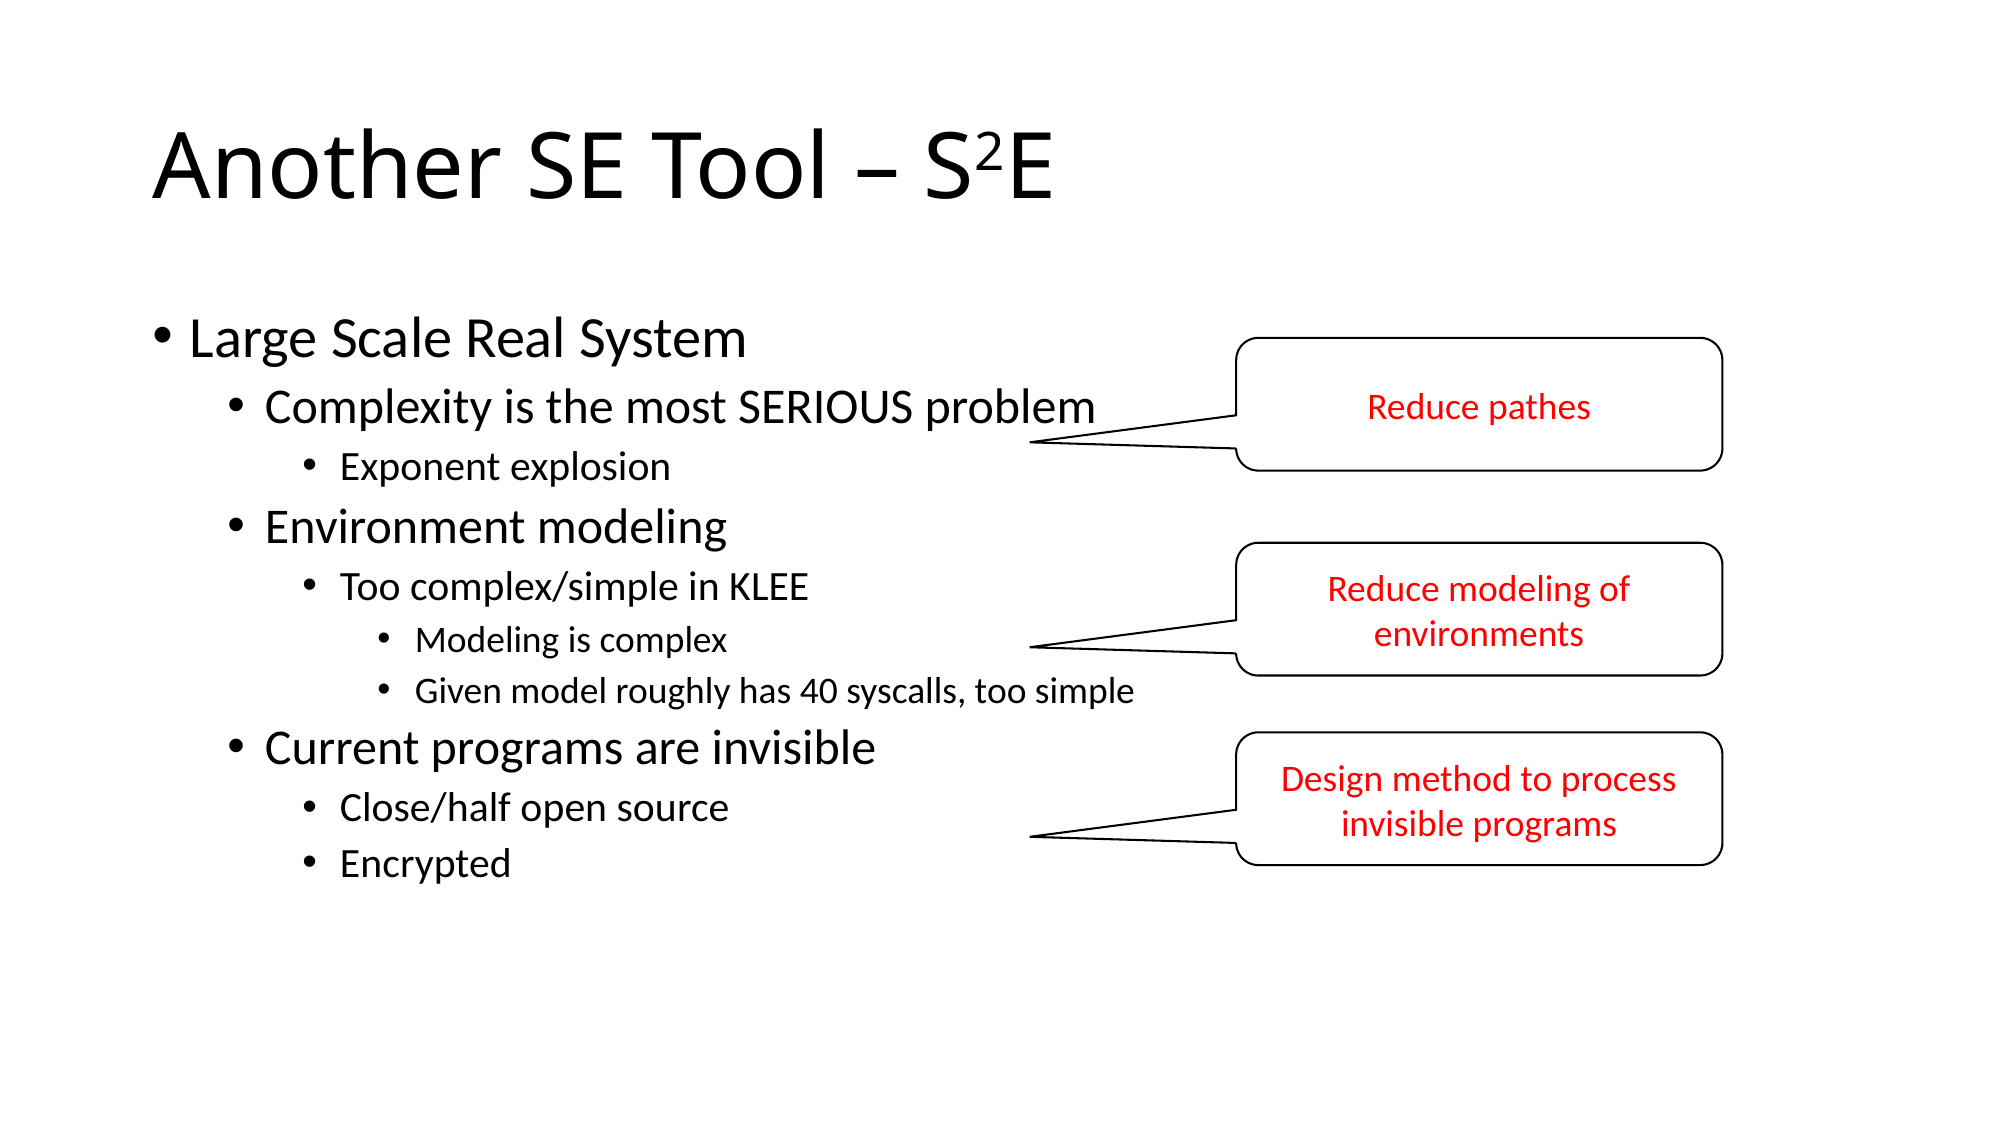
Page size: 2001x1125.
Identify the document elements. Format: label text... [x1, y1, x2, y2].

text_box Design method to process invisible programs [1029, 731, 1724, 867]
title Another SE Tool – S2E [137, 59, 1863, 278]
text_box Reduce modeling of environments [1029, 541, 1724, 677]
list Large Scale Real System Complexity is the most SERIOUS problem Exponent explosion Environment modeling Too complex/simple in KLEE Modeling is complex Given model roughly has 40 syscalls, too simple Current programs are invisible Close/half open source Encrypted [137, 299, 1863, 1014]
text_box Reduce pathes [1029, 336, 1724, 472]
